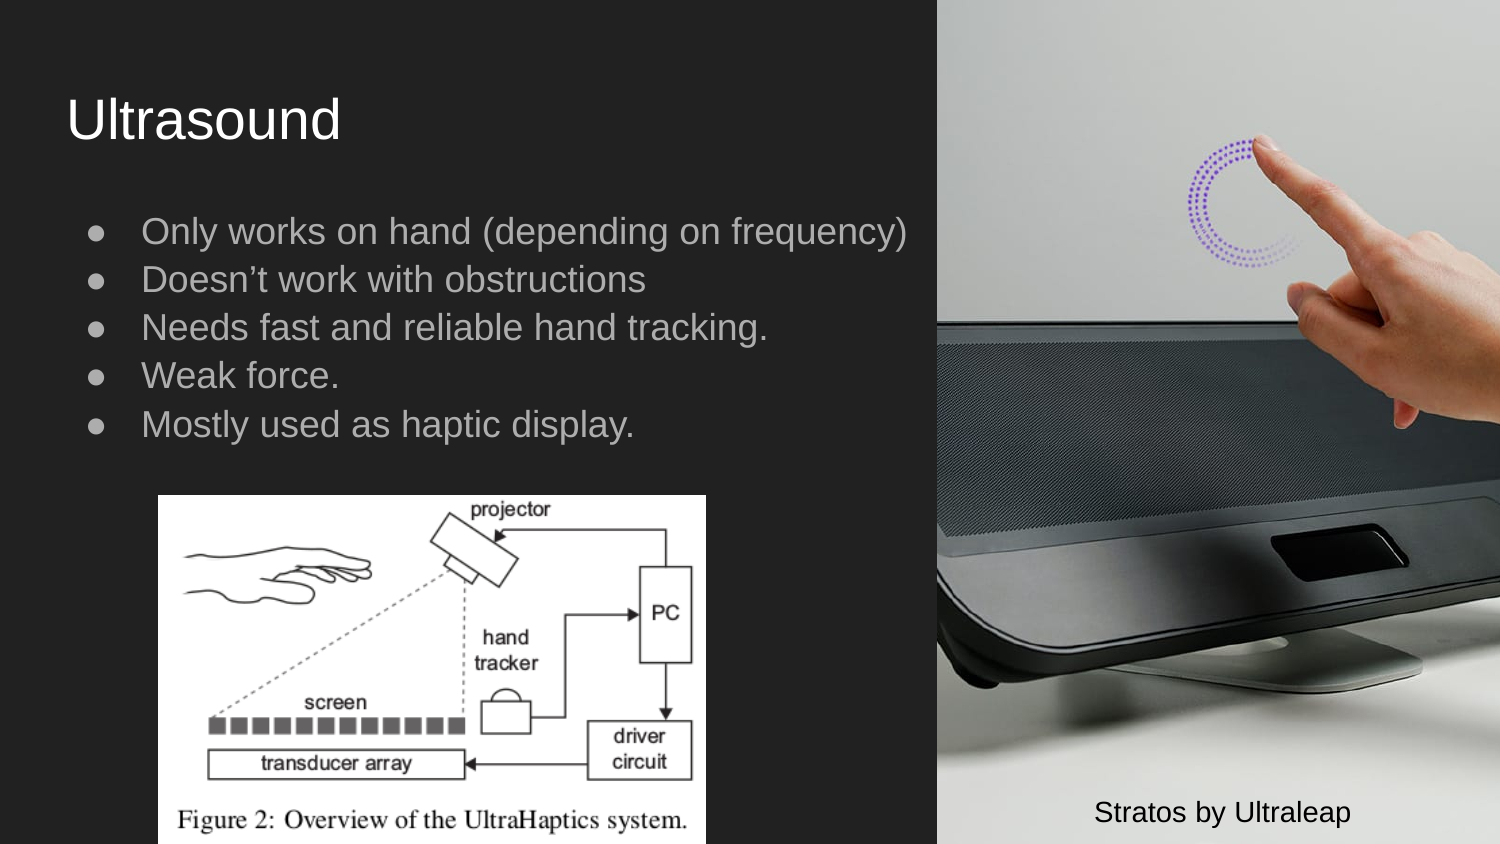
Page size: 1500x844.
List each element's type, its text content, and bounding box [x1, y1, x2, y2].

title Ultrasound [51, 72, 932, 167]
list Only works on hand (depending on frequency) Doesn’t work with obstructions Needs fast and reliable hand tracking. Weak force. Mostly used as haptic display. [51, 189, 932, 844]
picture [937, 0, 1500, 844]
picture [157, 495, 707, 844]
